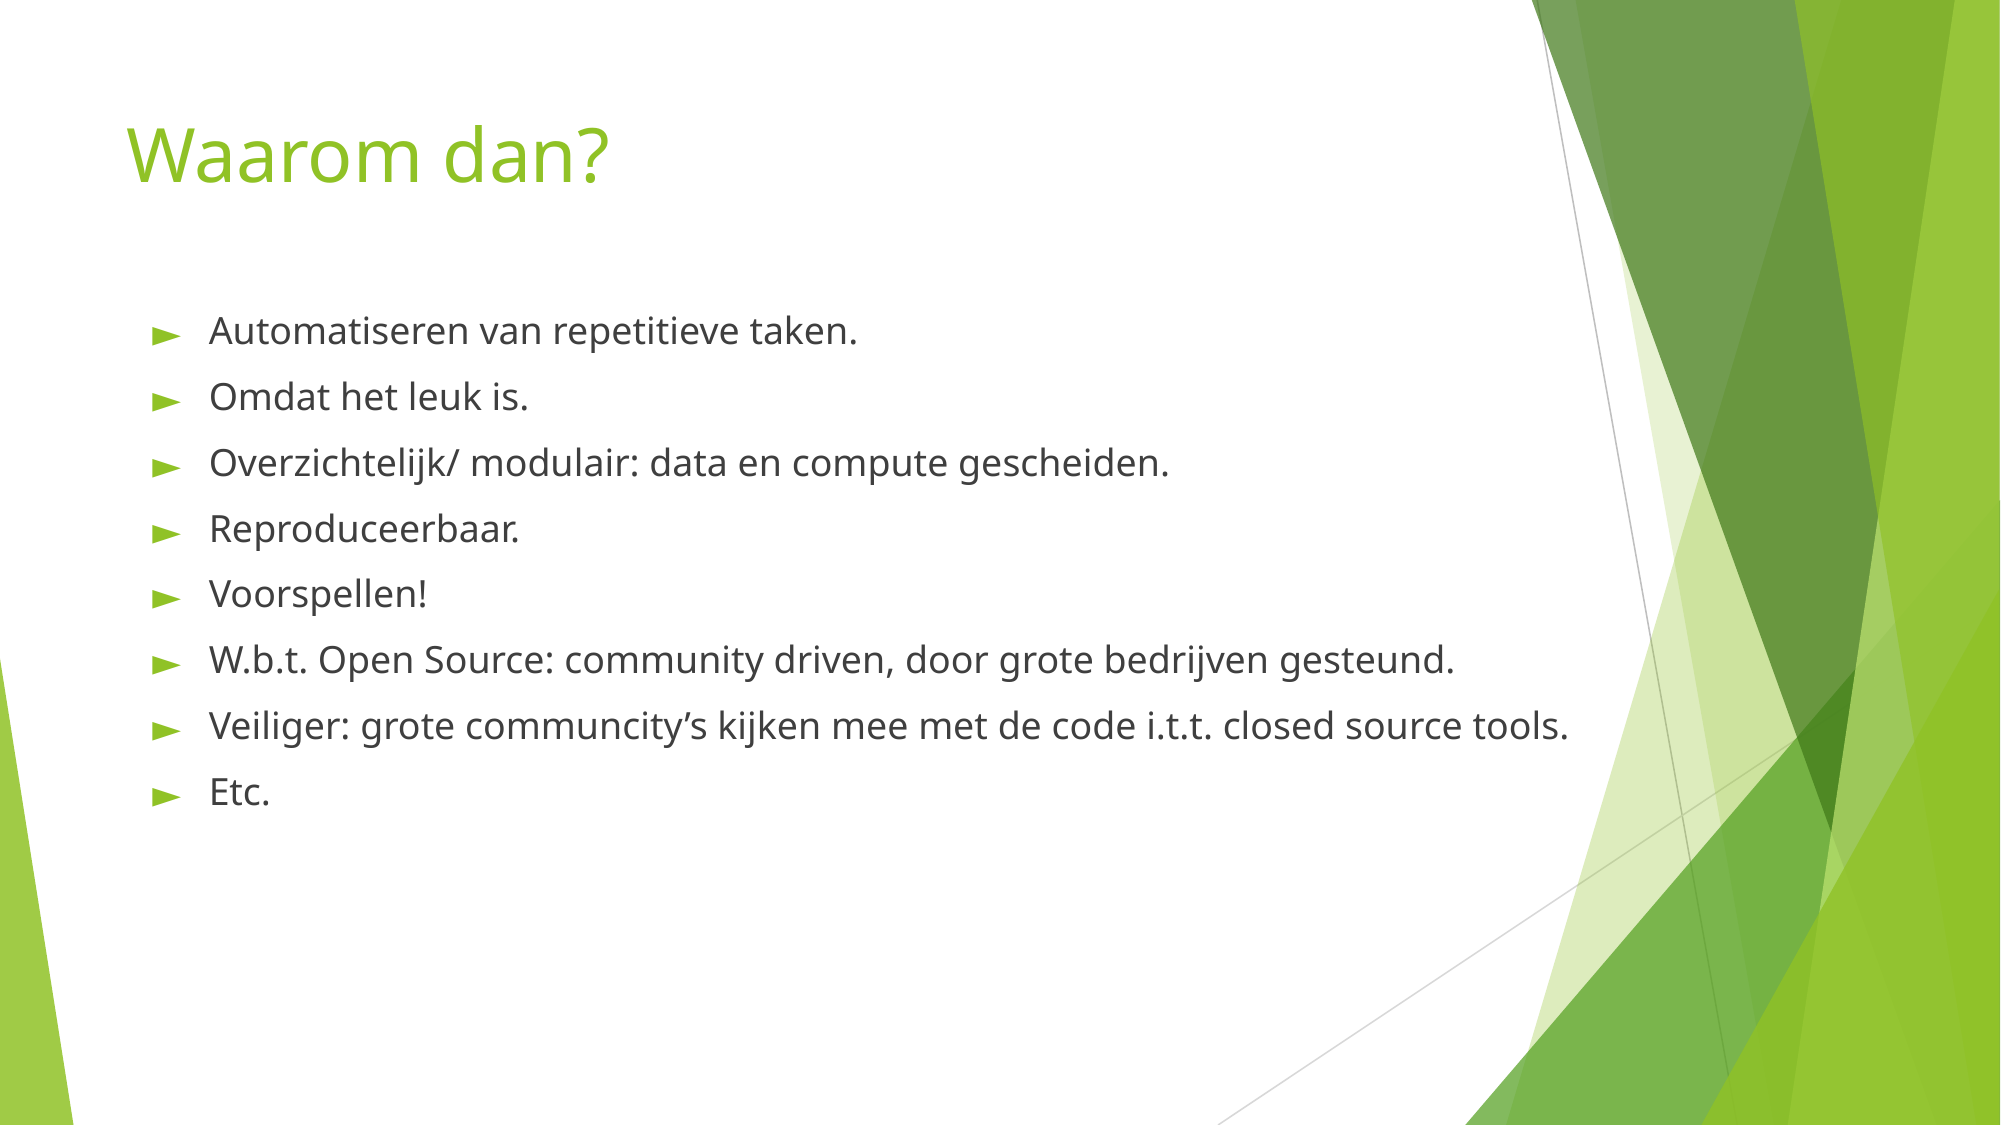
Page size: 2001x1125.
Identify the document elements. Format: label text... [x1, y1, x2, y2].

title Waarom dan? [111, 99, 1522, 317]
list Automatiseren van repetitieve taken. Omdat het leuk is. Overzichtelijk/ modulair: data en compute gescheiden. Reproduceerbaar. Voorspellen! W.b.t. Open Source: community driven, door grote bedrijven gesteund. Veiliger: grote communcity’s kijken mee met de code i.t.t. closed source tools. Etc. [137, 299, 1944, 1014]
